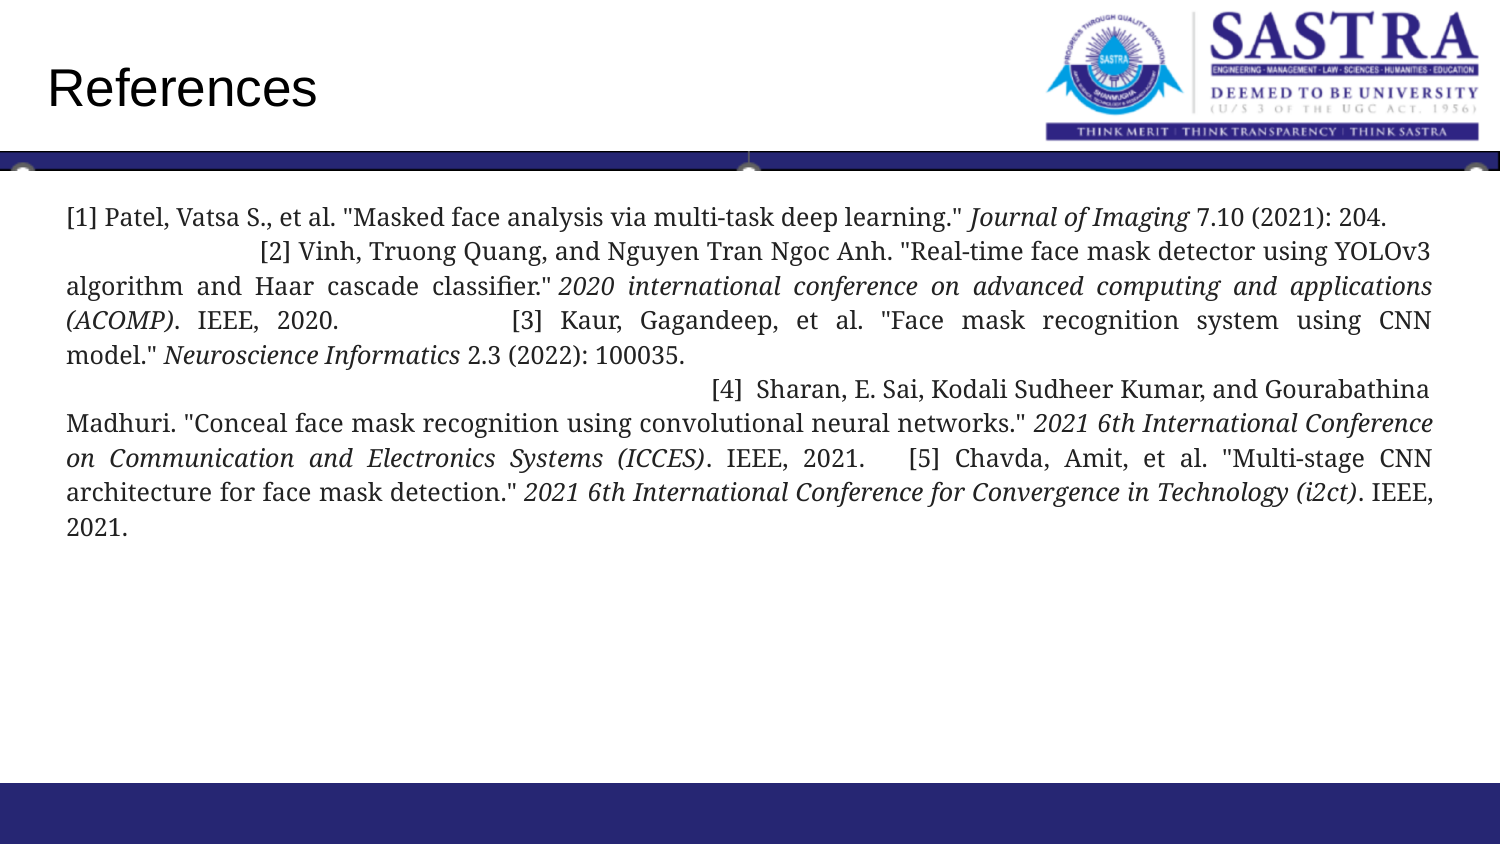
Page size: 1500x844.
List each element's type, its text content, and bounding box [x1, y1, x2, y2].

picture [0, 151, 1500, 171]
picture [1044, 0, 1483, 143]
list [1] Patel, Vatsa S., et al. "Masked face analysis via multi-task deep learning." Journal of Imaging 7.10 (2021): 204. [2] Vinh, Truong Quang, and Nguyen Tran Ngoc Anh. "Real-time face mask detector using YOLOv3 algorithm and Haar cascade classifier." 2020 international conference on advanced computing and applications (ACOMP). IEEE, 2020. [3] Kaur, Gagandeep, et al. "Face mask recognition system using CNN model." Neuroscience Informatics 2.3 (2022): 100035. [4] Sharan, E. Sai, Kodali Sudheer Kumar, and Gourabathina Madhuri. "Conceal face mask recognition using convolutional neural networks." 2021 6th International Conference on Communication and Electronics Systems (ICCES). IEEE, 2021. [5] Chavda, Amit, et al. "Multi-stage CNN architecture for face mask detection." 2021 6th International Conference for Convergence in Technology (i2ct). IEEE, 2021. [51, 181, 1449, 750]
picture [0, 783, 1500, 844]
title References [32, 38, 1039, 133]
